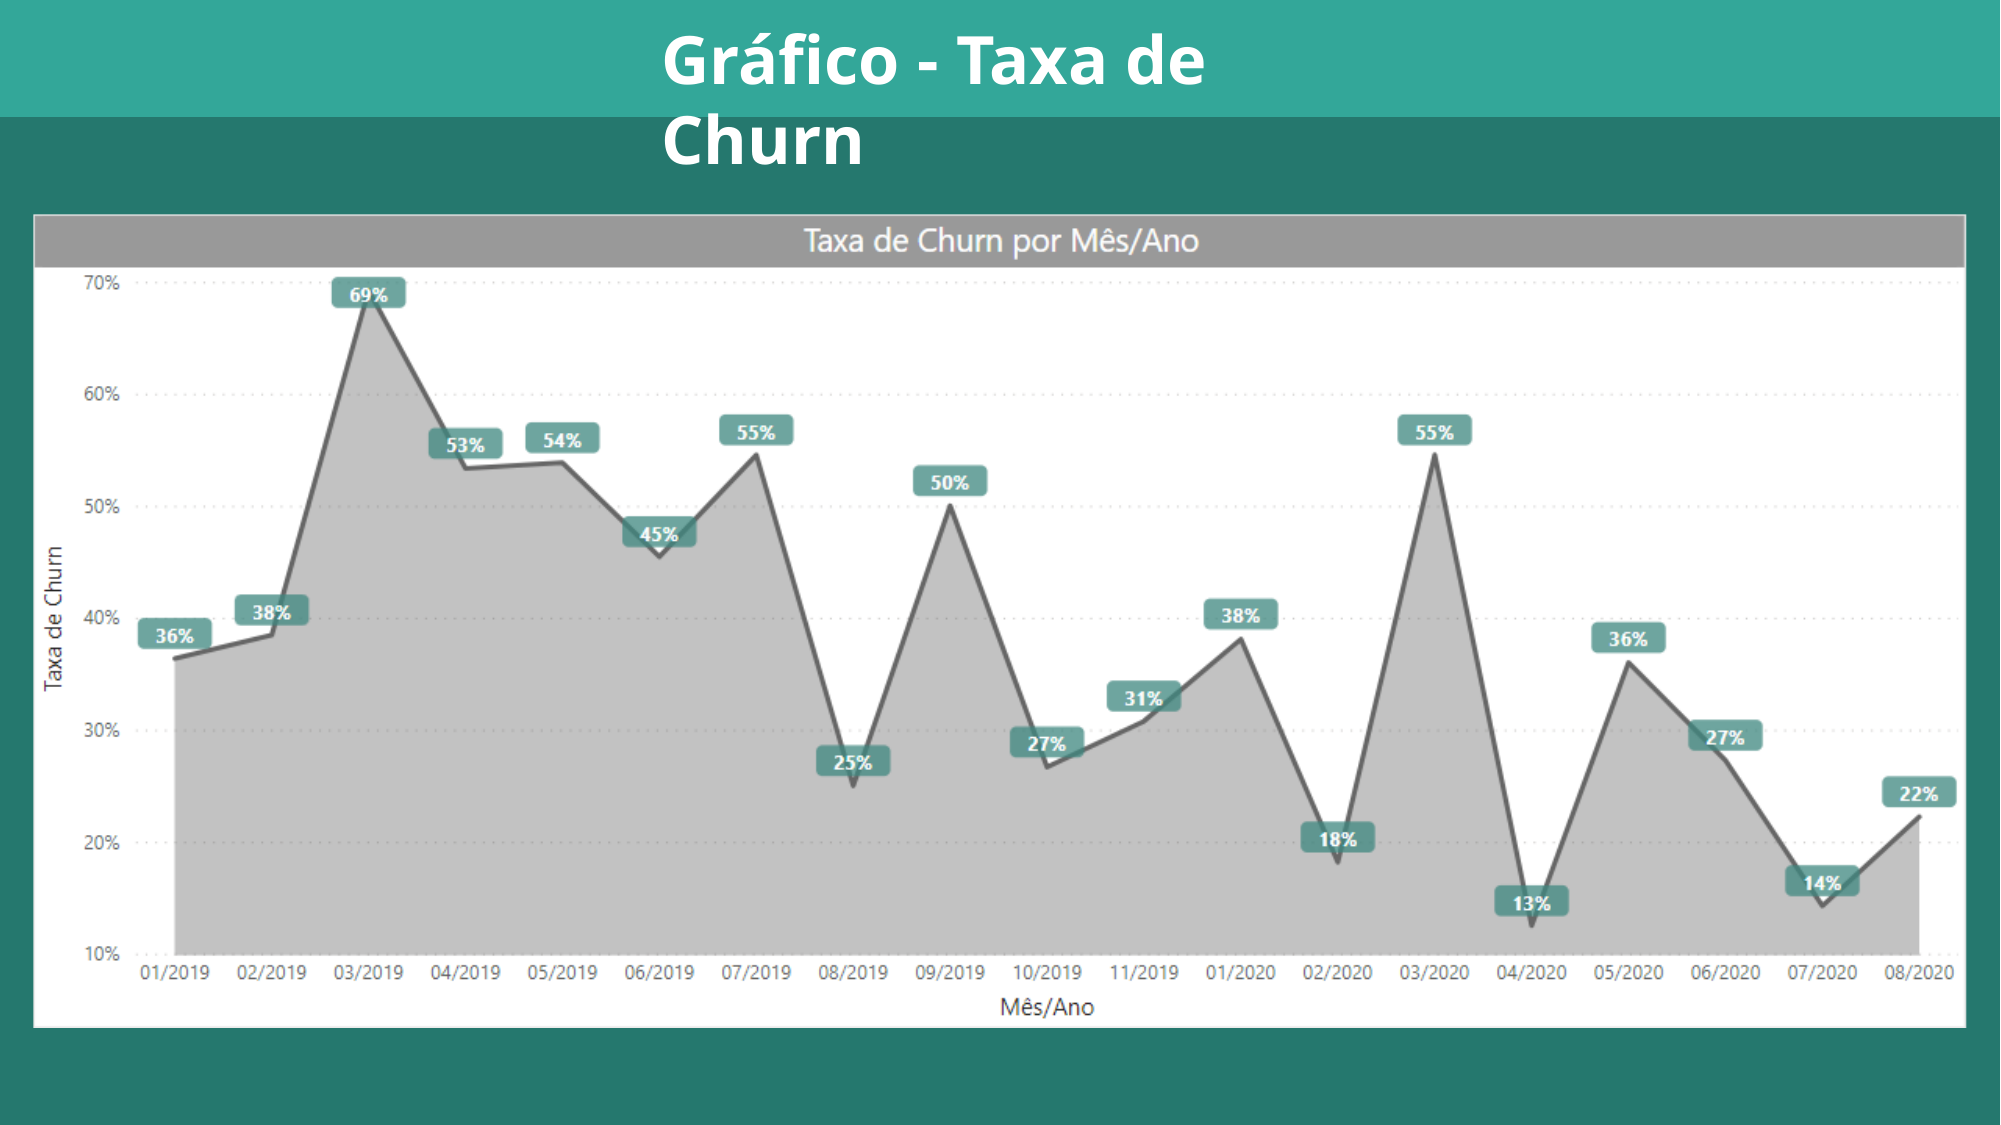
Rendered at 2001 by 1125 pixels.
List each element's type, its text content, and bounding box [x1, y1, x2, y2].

text_box [0, 117, 2000, 1125]
text_box Gráfico - Taxa de Churn [646, 10, 1354, 185]
text_box [0, 0, 2000, 117]
picture [31, 213, 1968, 1028]
